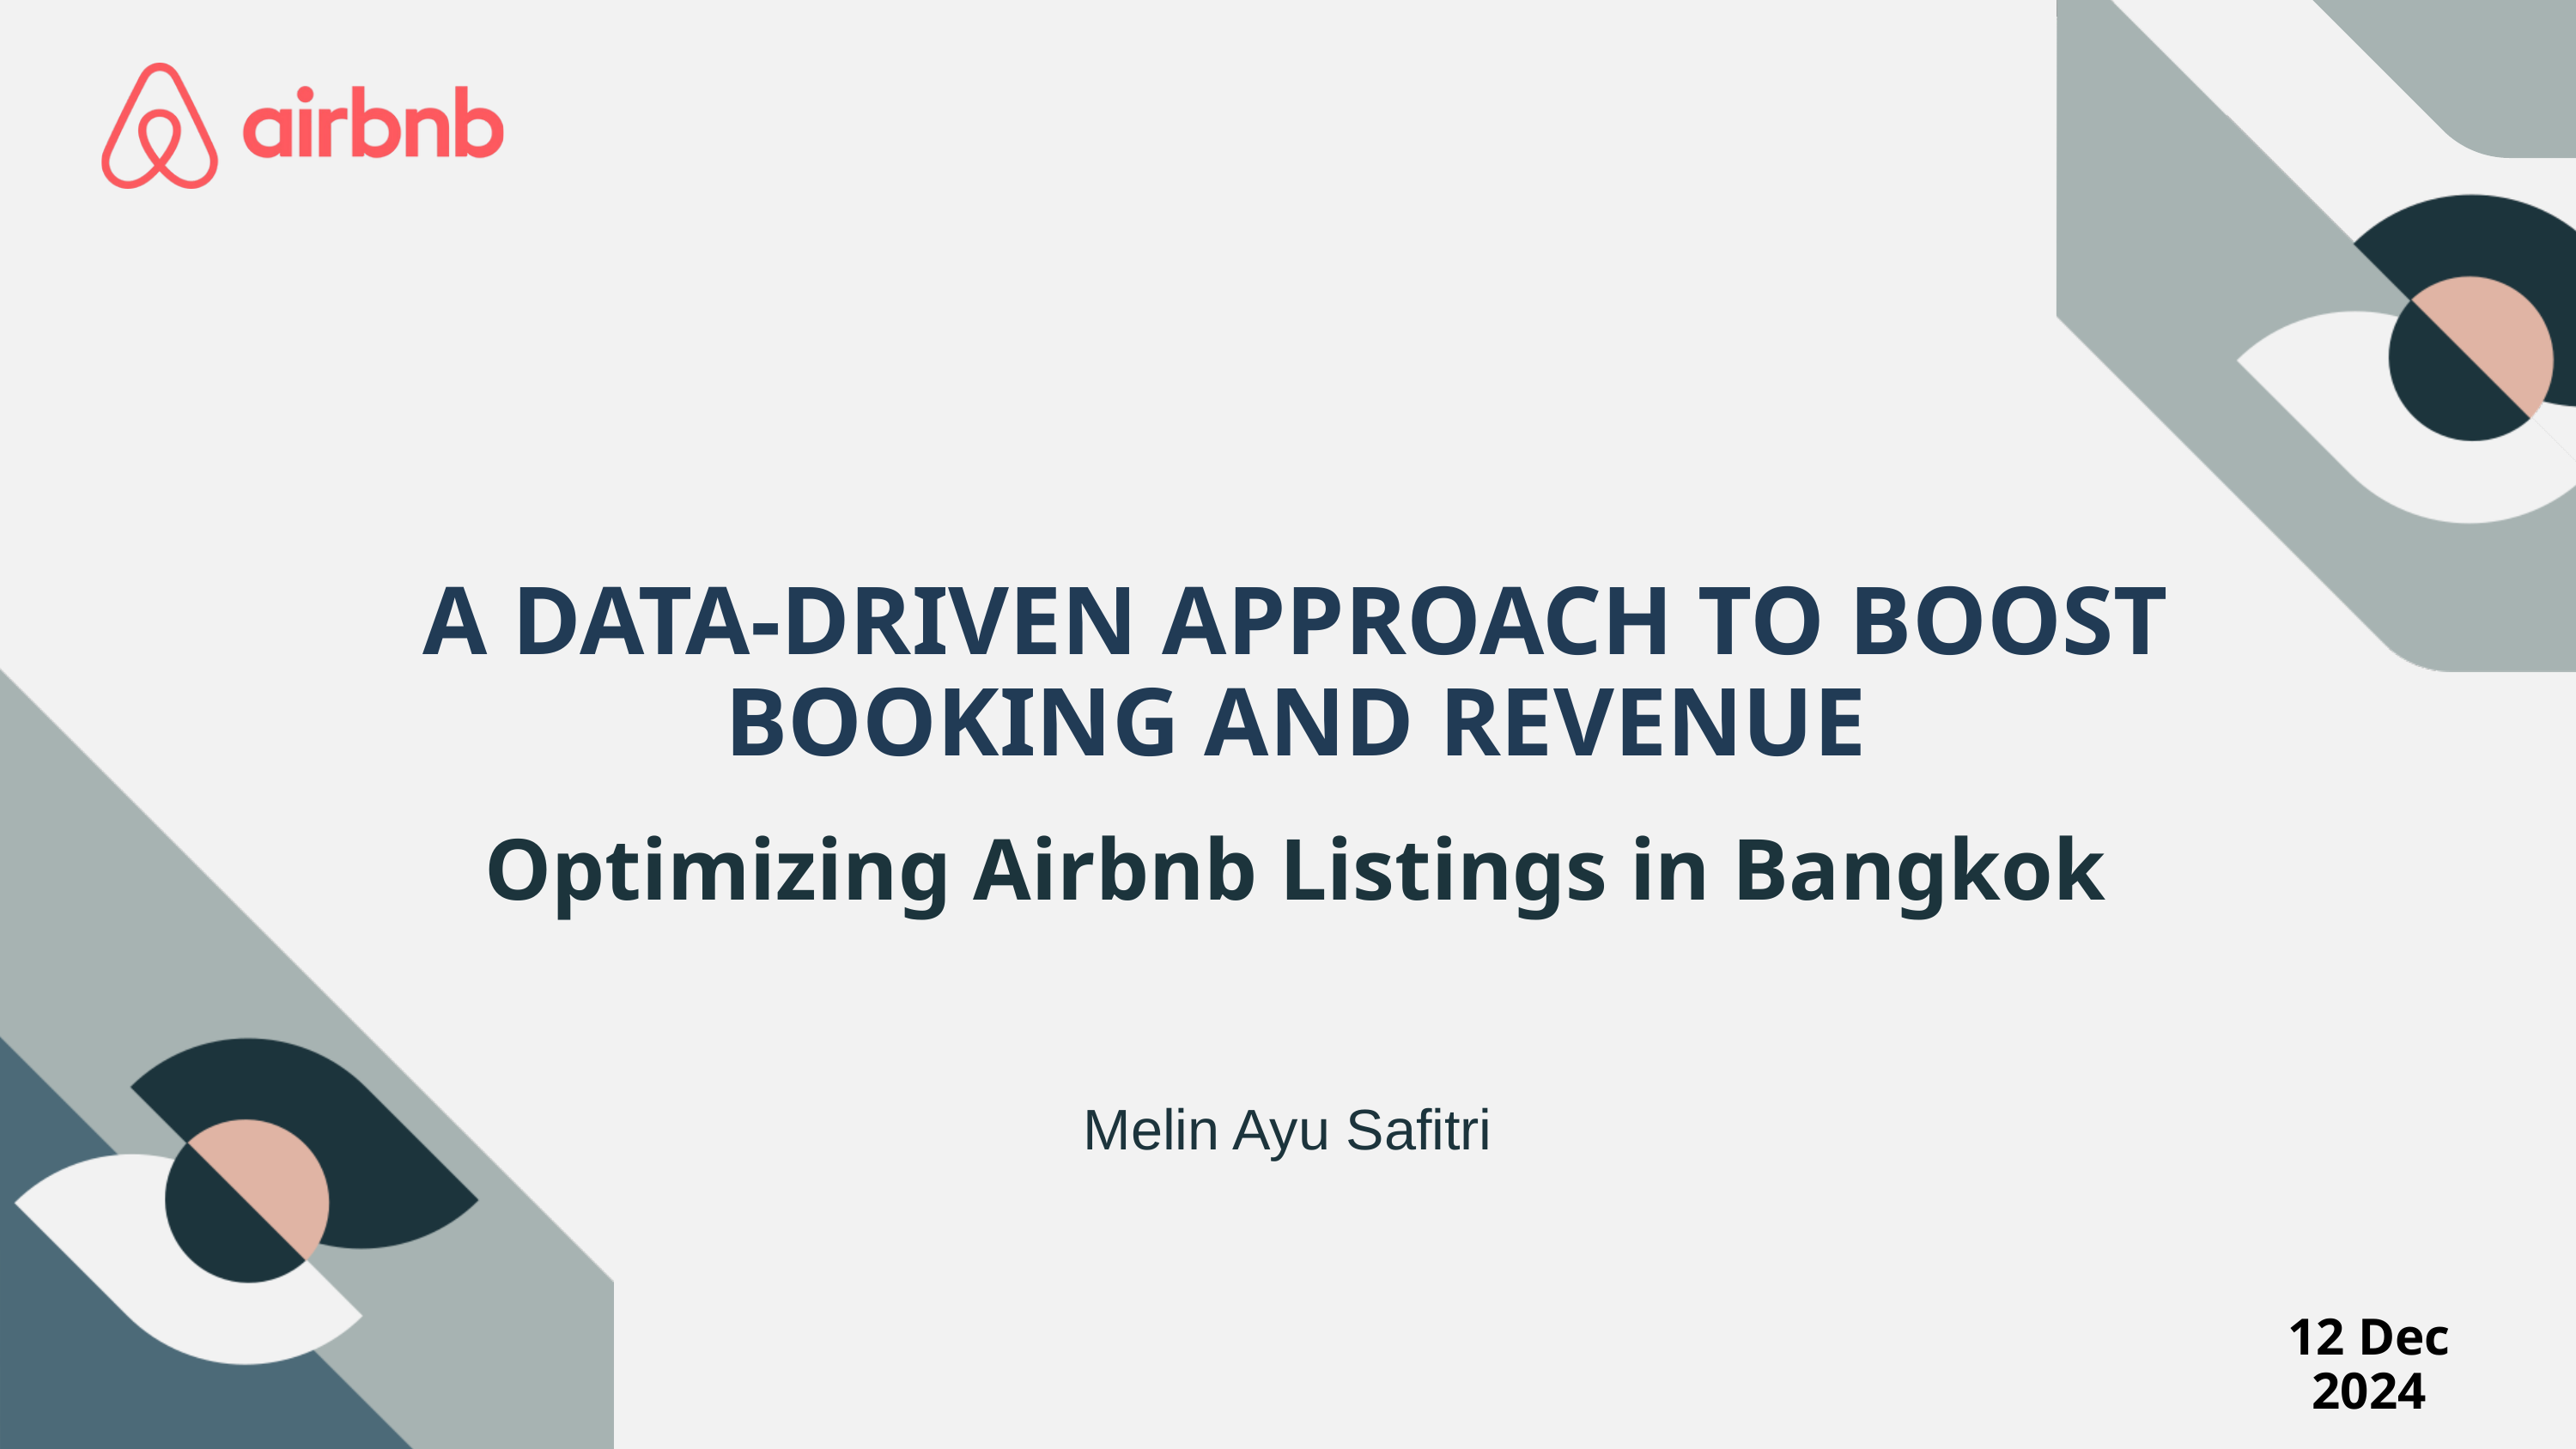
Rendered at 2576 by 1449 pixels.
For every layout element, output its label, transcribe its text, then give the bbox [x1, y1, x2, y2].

text_box Melin Ayu Safitri [614, 1099, 2241, 1161]
text_box Optimizing Airbnb Listings in Bangkok [614, 826, 2157, 918]
text_box 12 Dec 2024 [2226, 1311, 2513, 1420]
text_box [2056, 0, 2576, 673]
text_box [2114, 0, 2576, 159]
text_box [101, 63, 504, 189]
text_box A DATA-DRIVEN APPROACH TO BOOST BOOKING AND REVENUE [195, 572, 2397, 775]
text_box [2269, 1156, 2576, 1449]
text_box [0, 666, 614, 1449]
